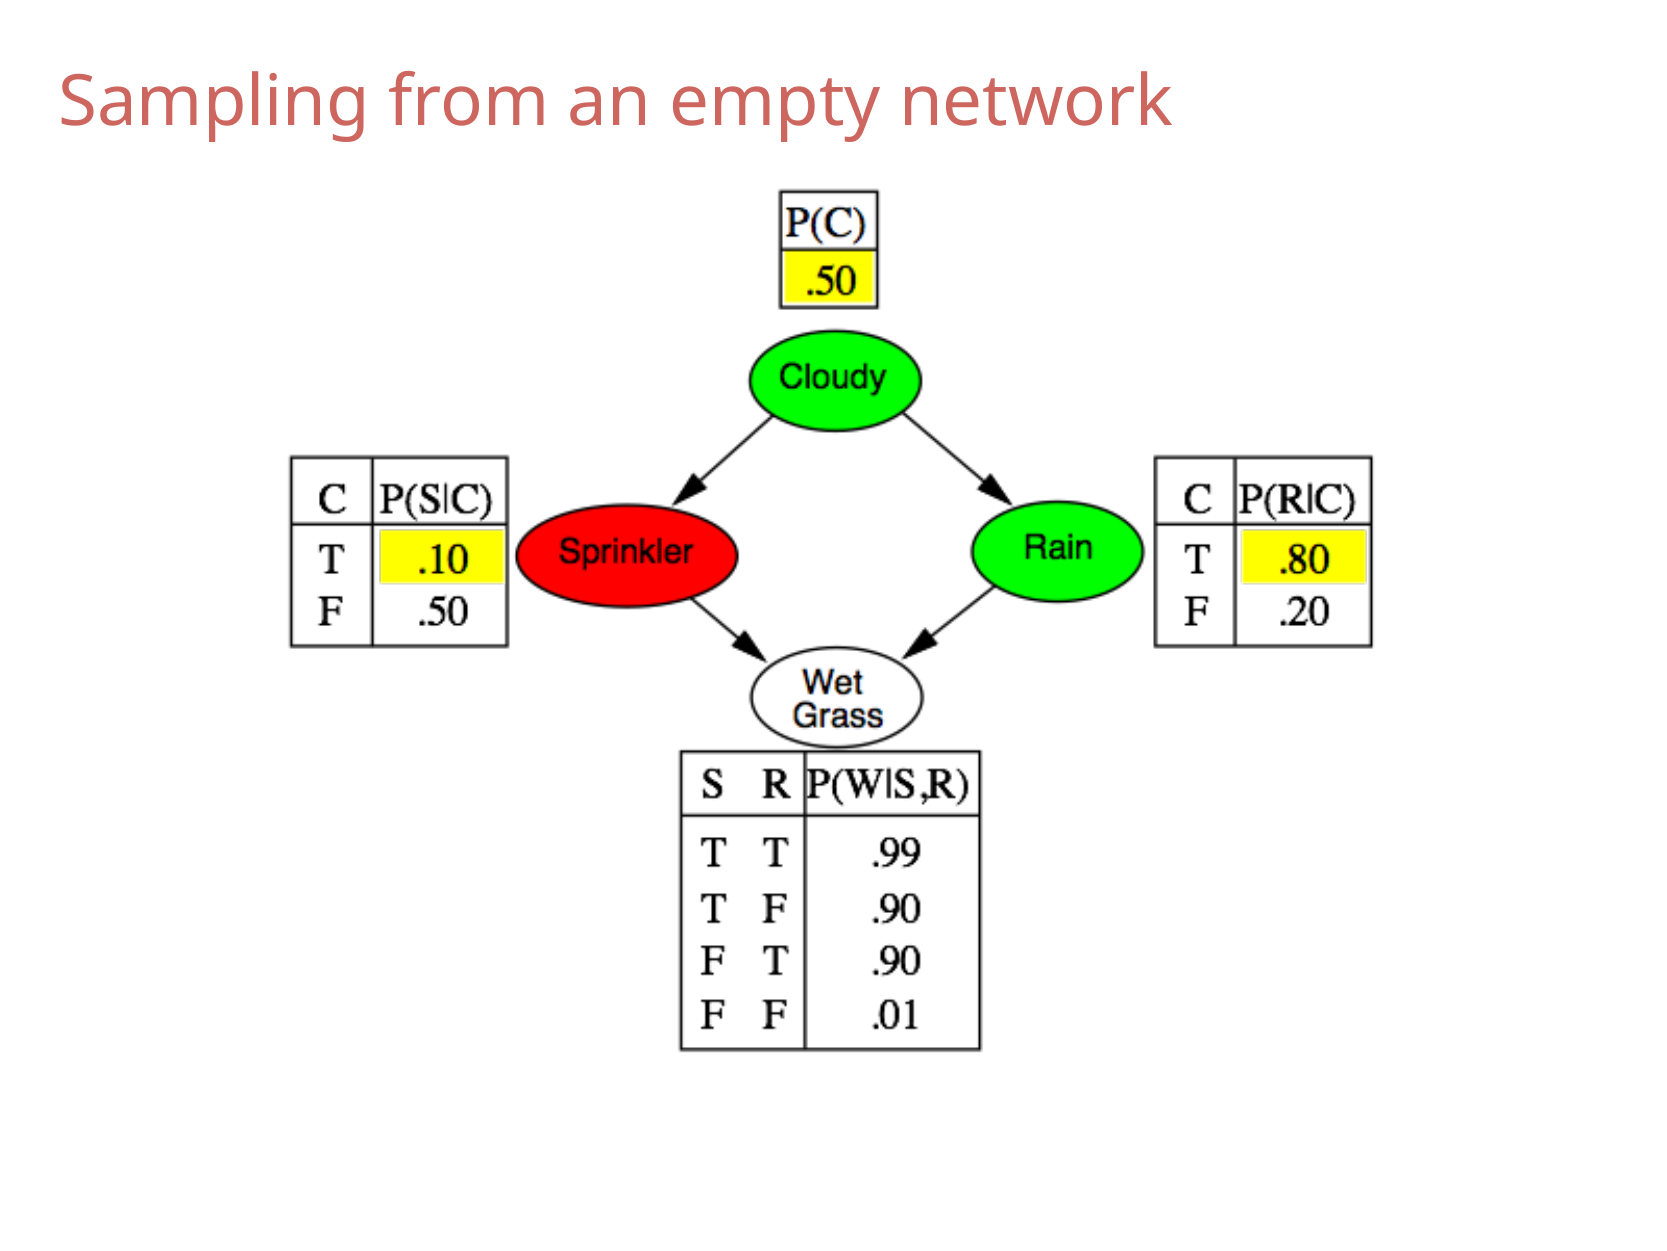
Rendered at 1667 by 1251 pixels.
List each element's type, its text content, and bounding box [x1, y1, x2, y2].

picture [270, 178, 1396, 1072]
list Sampling from an empty network [51, 47, 1613, 232]
